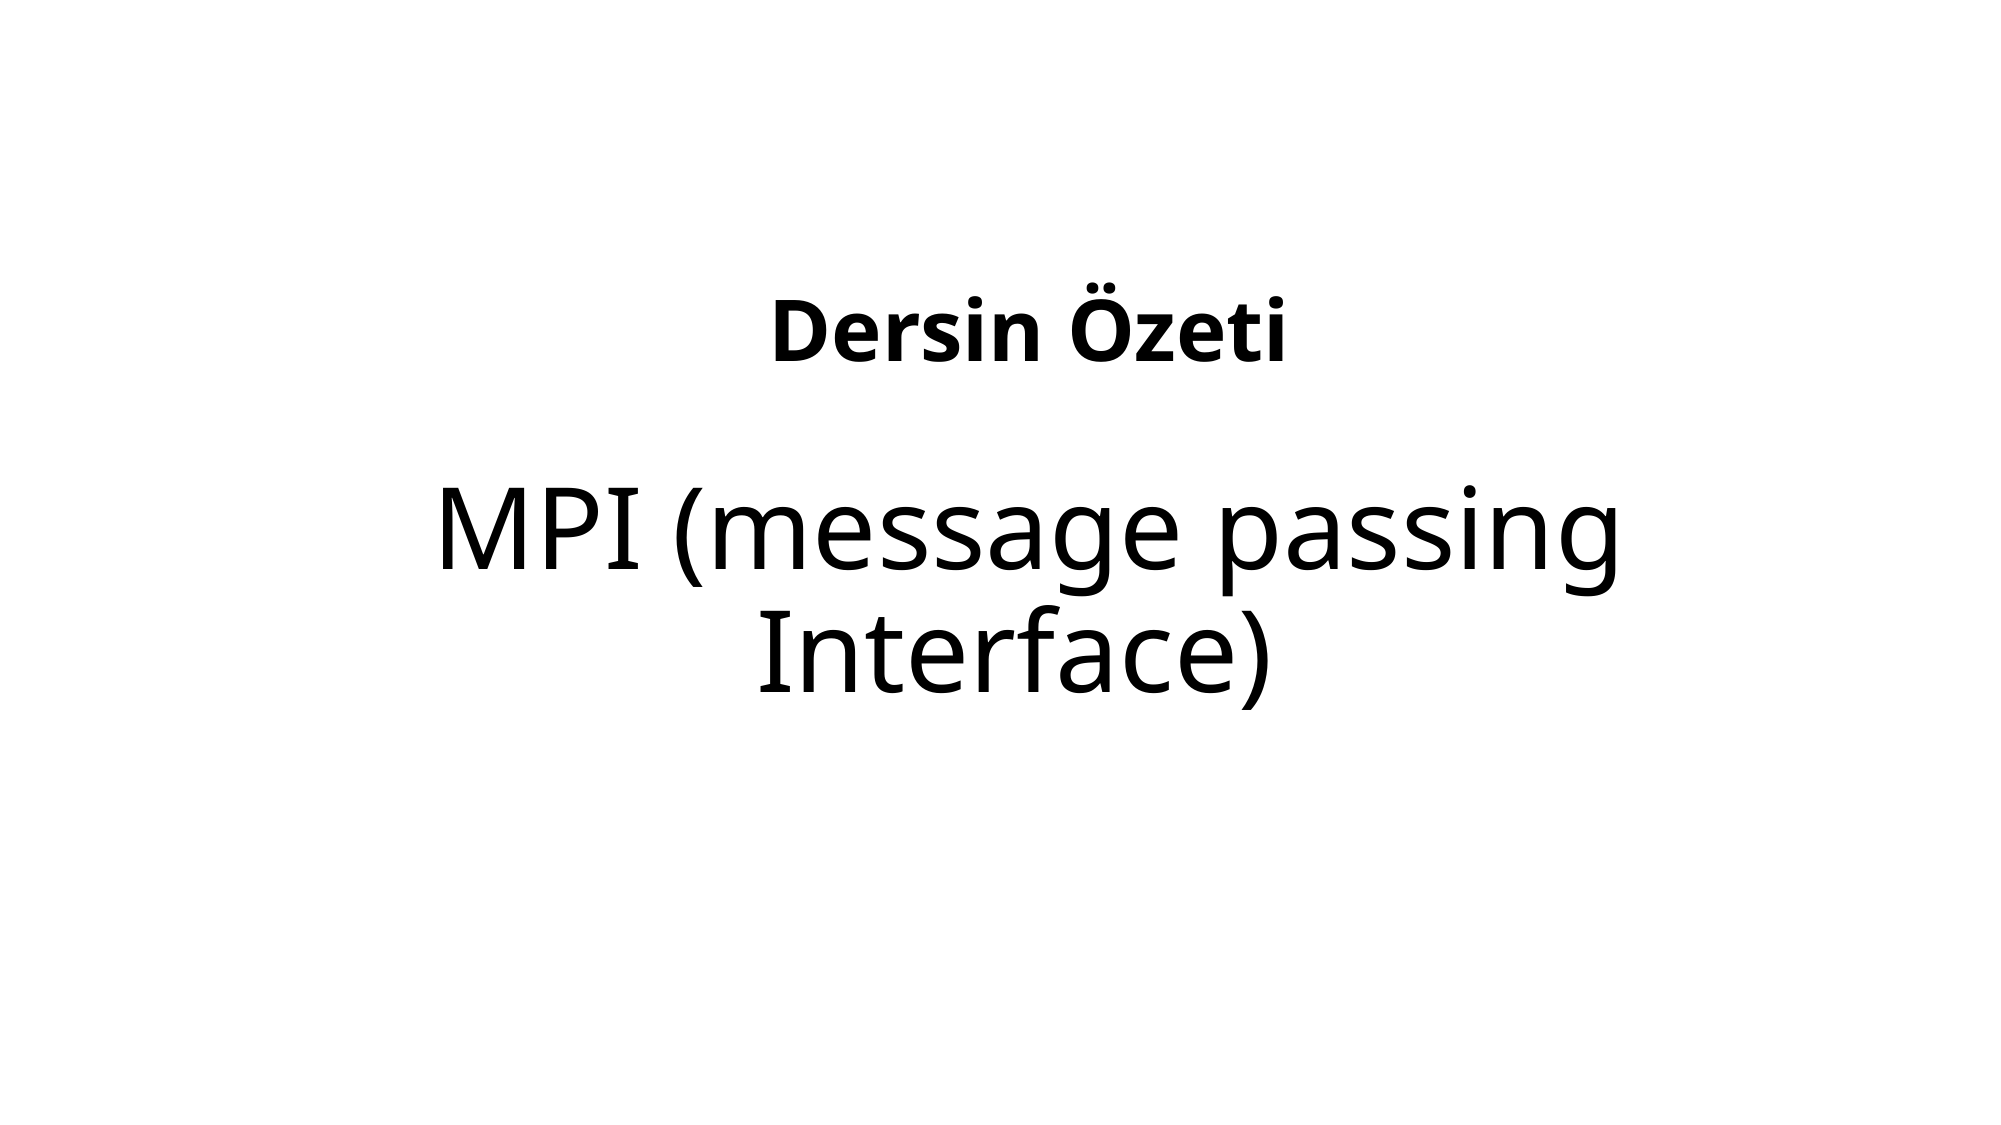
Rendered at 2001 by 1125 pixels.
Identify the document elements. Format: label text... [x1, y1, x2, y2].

text_box [179, 302, 1680, 988]
title Dersin Özeti MPI (message passing Interface) [201, 184, 1858, 1012]
